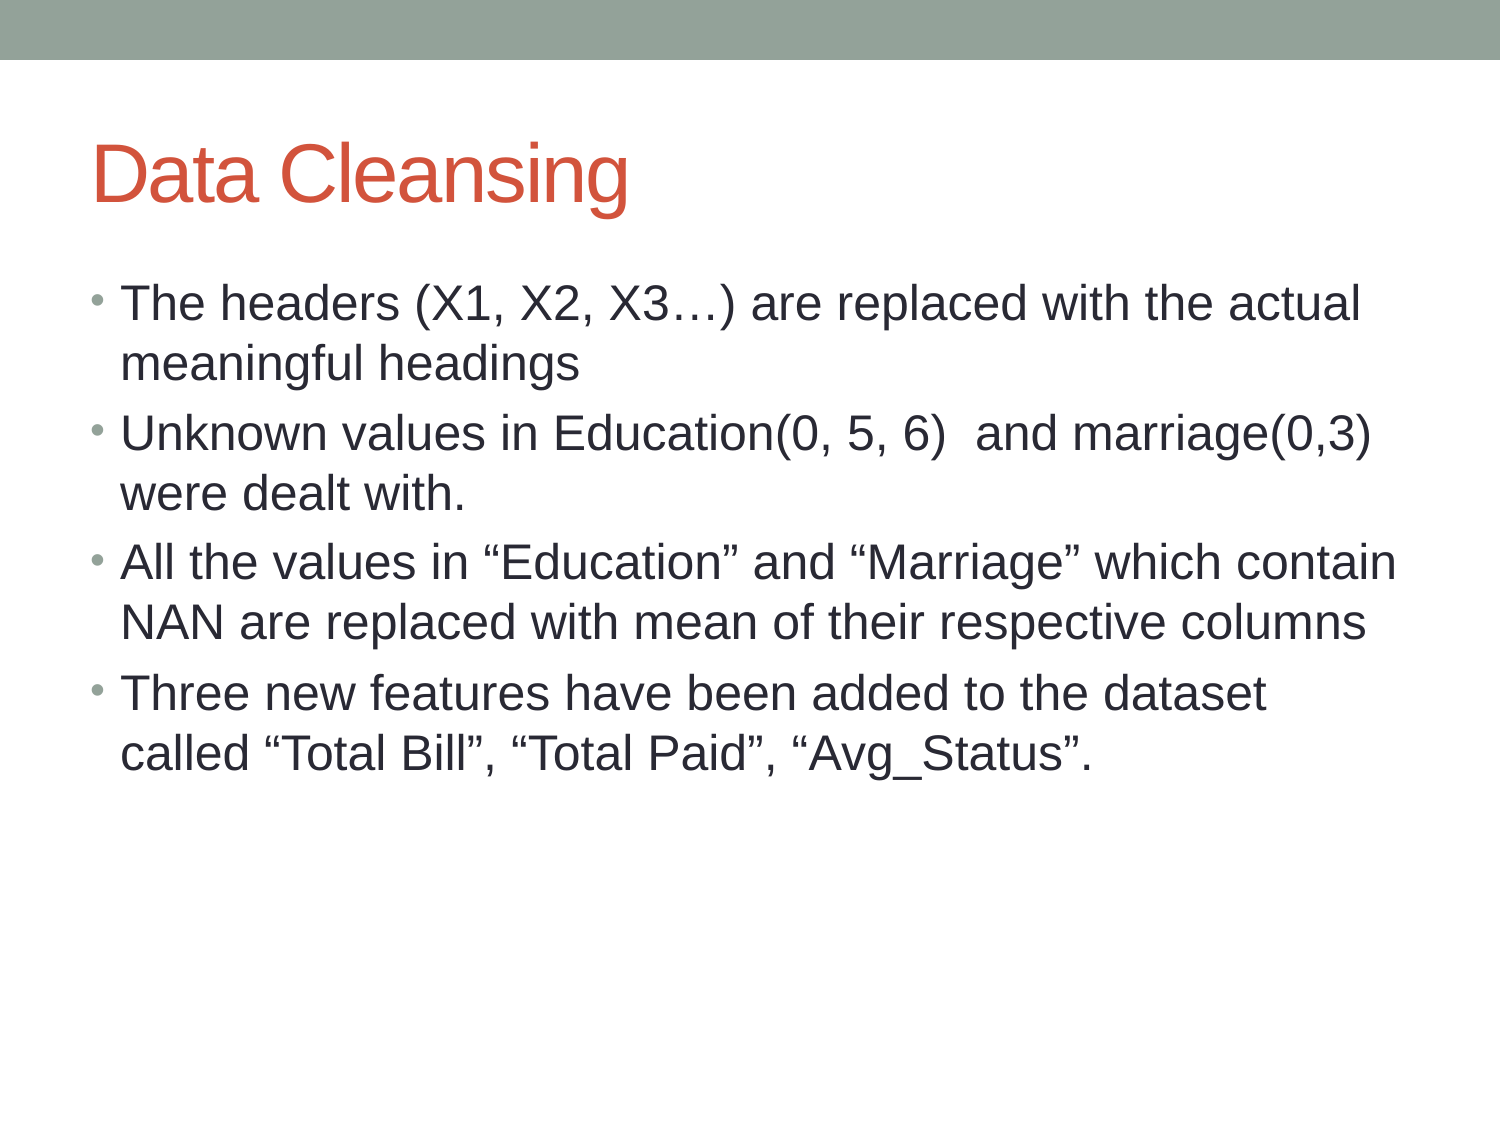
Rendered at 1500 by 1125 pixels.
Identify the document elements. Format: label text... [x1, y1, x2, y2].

title Data Cleansing [75, 87, 1425, 250]
list The headers (X1, X2, X3…) are replaced with the actual meaningful headings Unknown values in Education(0, 5, 6) and marriage(0,3) were dealt with. All the values in “Education” and “Marriage” which contain NAN are replaced with mean of their respective columns Three new features have been added to the dataset called “Total Bill”, “Total Paid”, “Avg_Status”. [75, 262, 1425, 1063]
